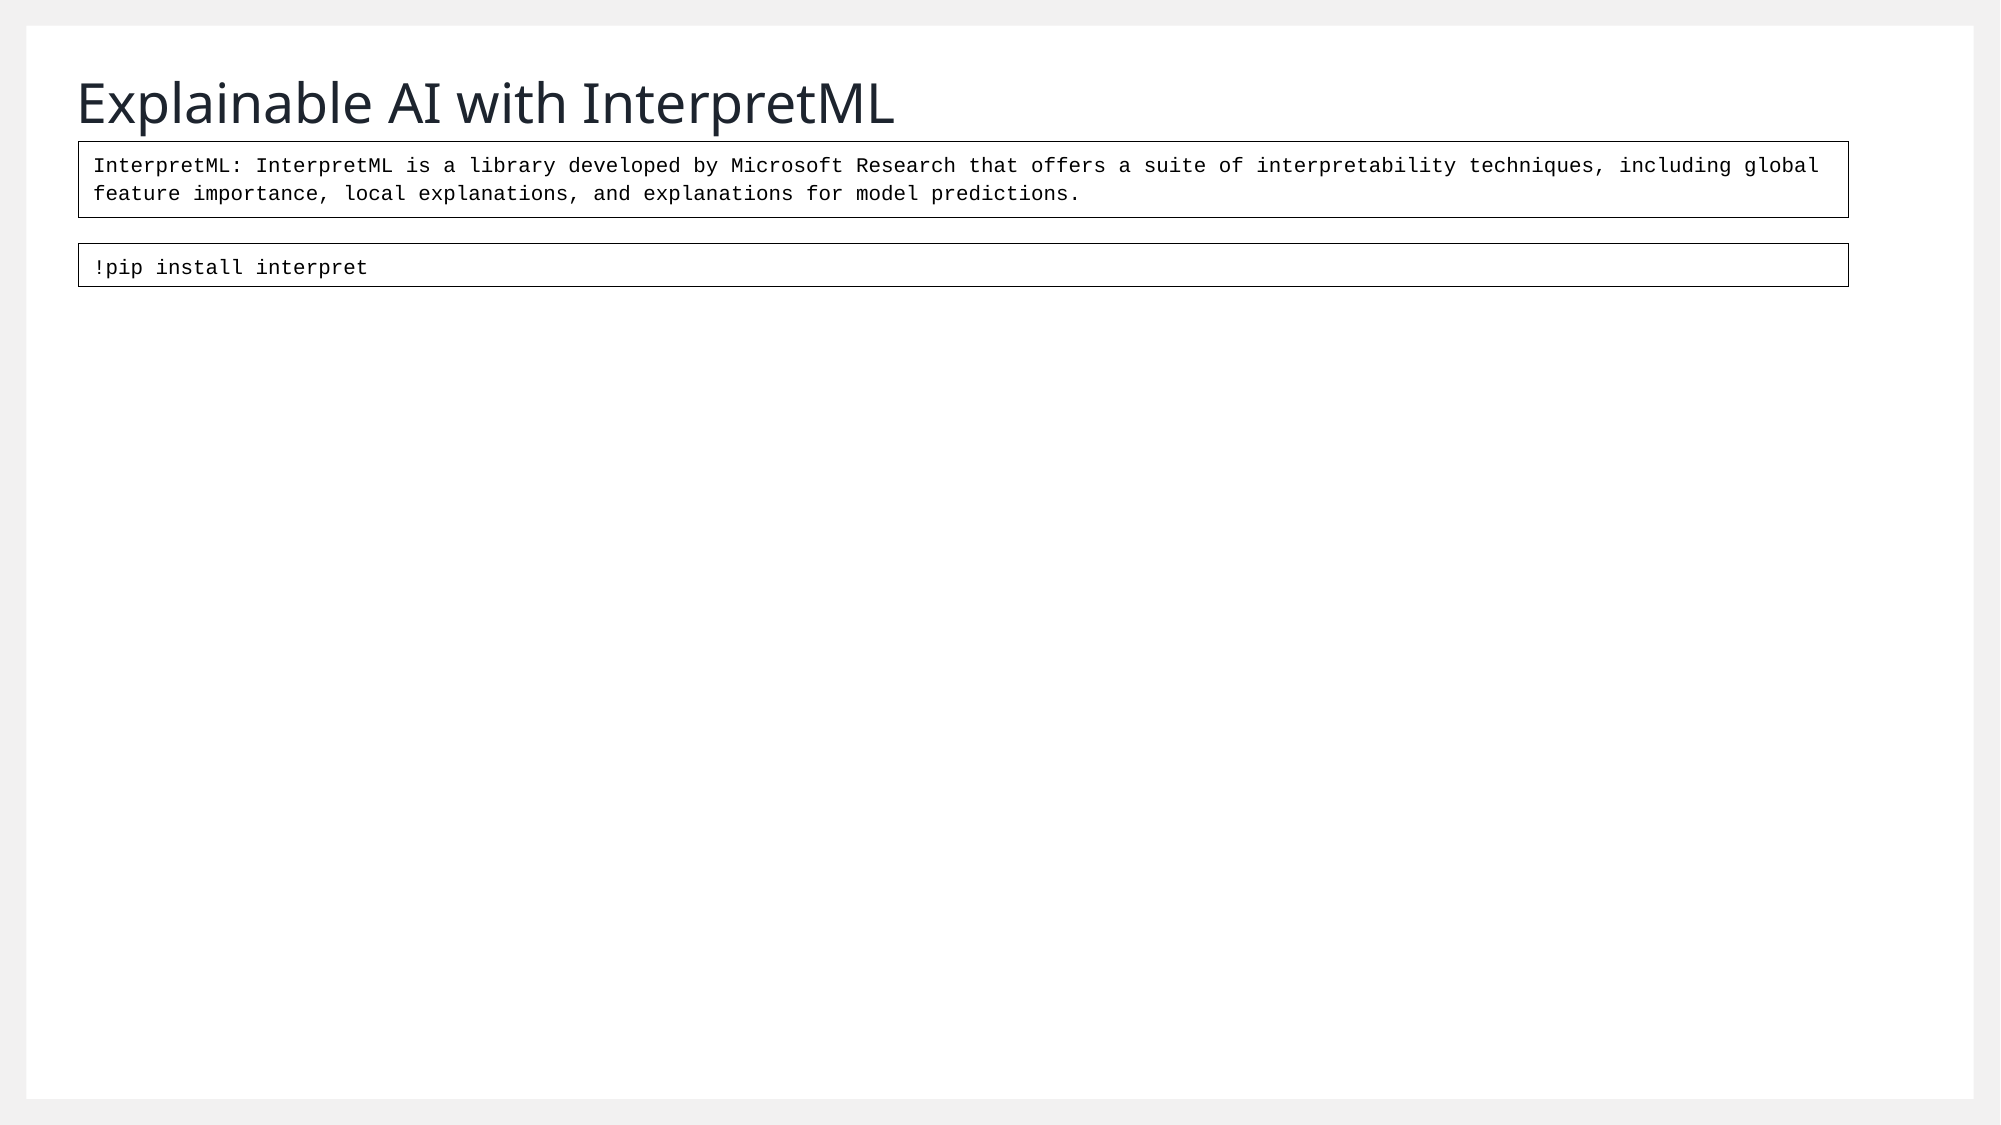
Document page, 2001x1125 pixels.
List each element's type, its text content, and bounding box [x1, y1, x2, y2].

title Explainable AI with InterpretML [61, 53, 1724, 142]
text_box !pip install interpret [78, 243, 1849, 287]
text_box InterpretML: InterpretML is a library developed by Microsoft Research that offers a suite of interpretability techniques, including global feature importance, local explanations, and explanations for model predictions. [78, 141, 1849, 218]
